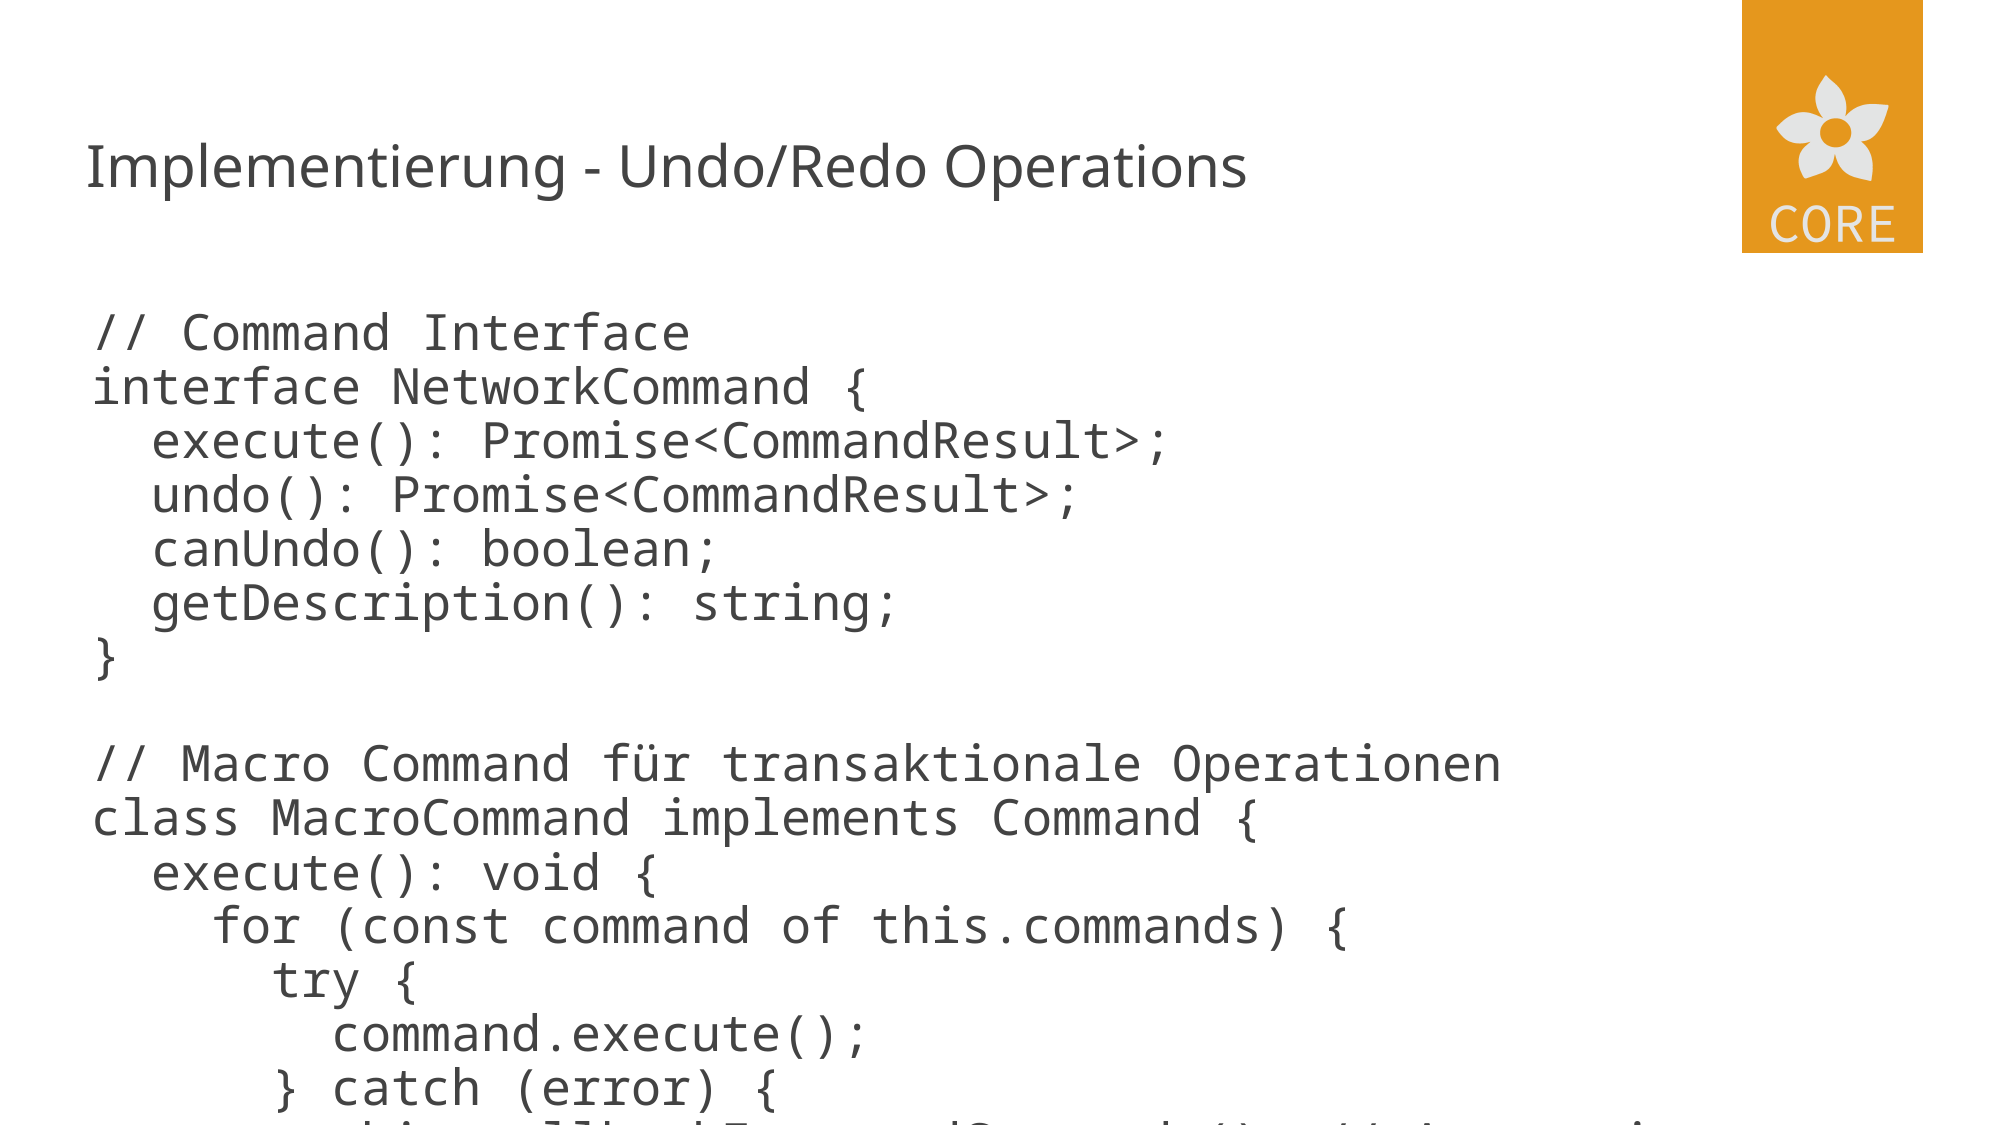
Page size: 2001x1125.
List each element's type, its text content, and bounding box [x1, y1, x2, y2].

title Implementierung - Undo/Redo Operations [71, 59, 1732, 278]
picture [1742, 0, 1923, 253]
list // Command Interface interface NetworkCommand { execute(): Promise<CommandResult>; undo(): Promise<CommandResult>; canUndo(): boolean; getDescription(): string; } // Macro Command für transaktionale Operationen class MacroCommand implements Command { execute(): void { for (const command of this.commands) { try { command.execute(); } catch (error) { this.rollbackExecutedCommands(); // Automatic rollback throw error; } } } } [76, 299, 1919, 1066]
